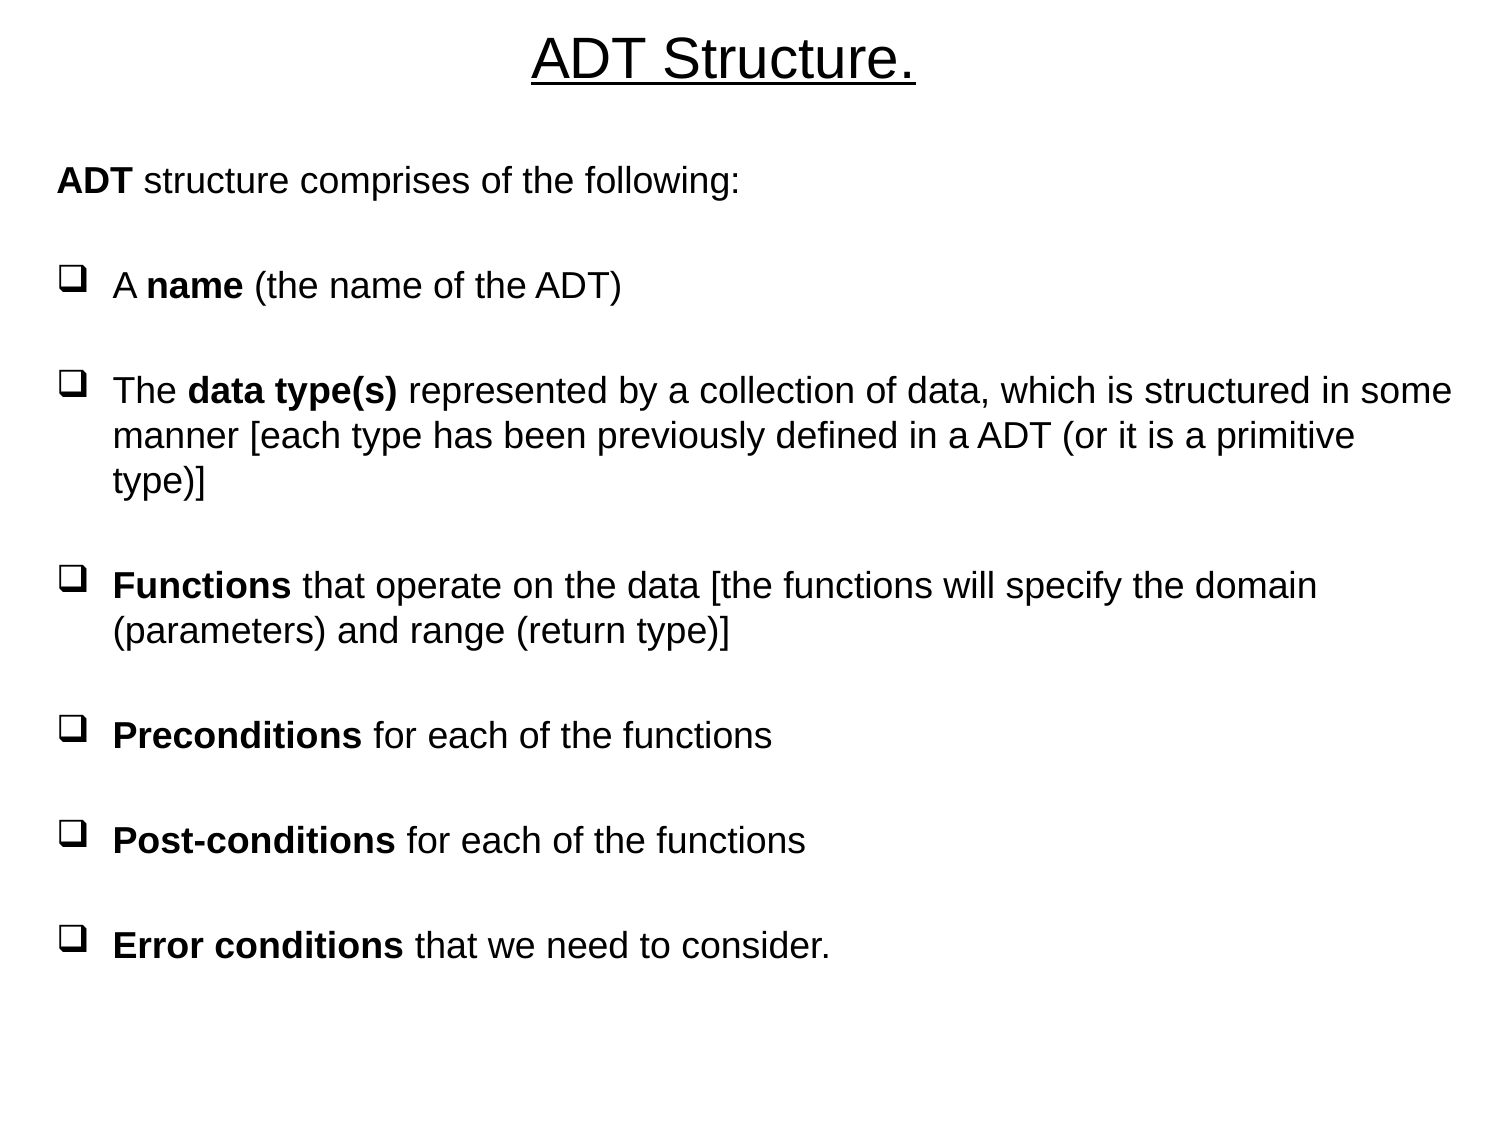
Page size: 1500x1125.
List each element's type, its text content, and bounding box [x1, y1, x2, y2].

list ADT structure comprises of the following: A name (the name of the ADT) The data type(s) represented by a collection of data, which is structured in some manner [each type has been previously defined in a ADT (or it is a primitive type)] Functions that operate on the data [the functions will specify the domain (parameters) and range (return type)] Preconditions for each of the functions Post-conditions for each of the functions Error conditions that we need to consider. [41, 149, 1471, 1083]
title ADT Structure. [43, 8, 1404, 103]
